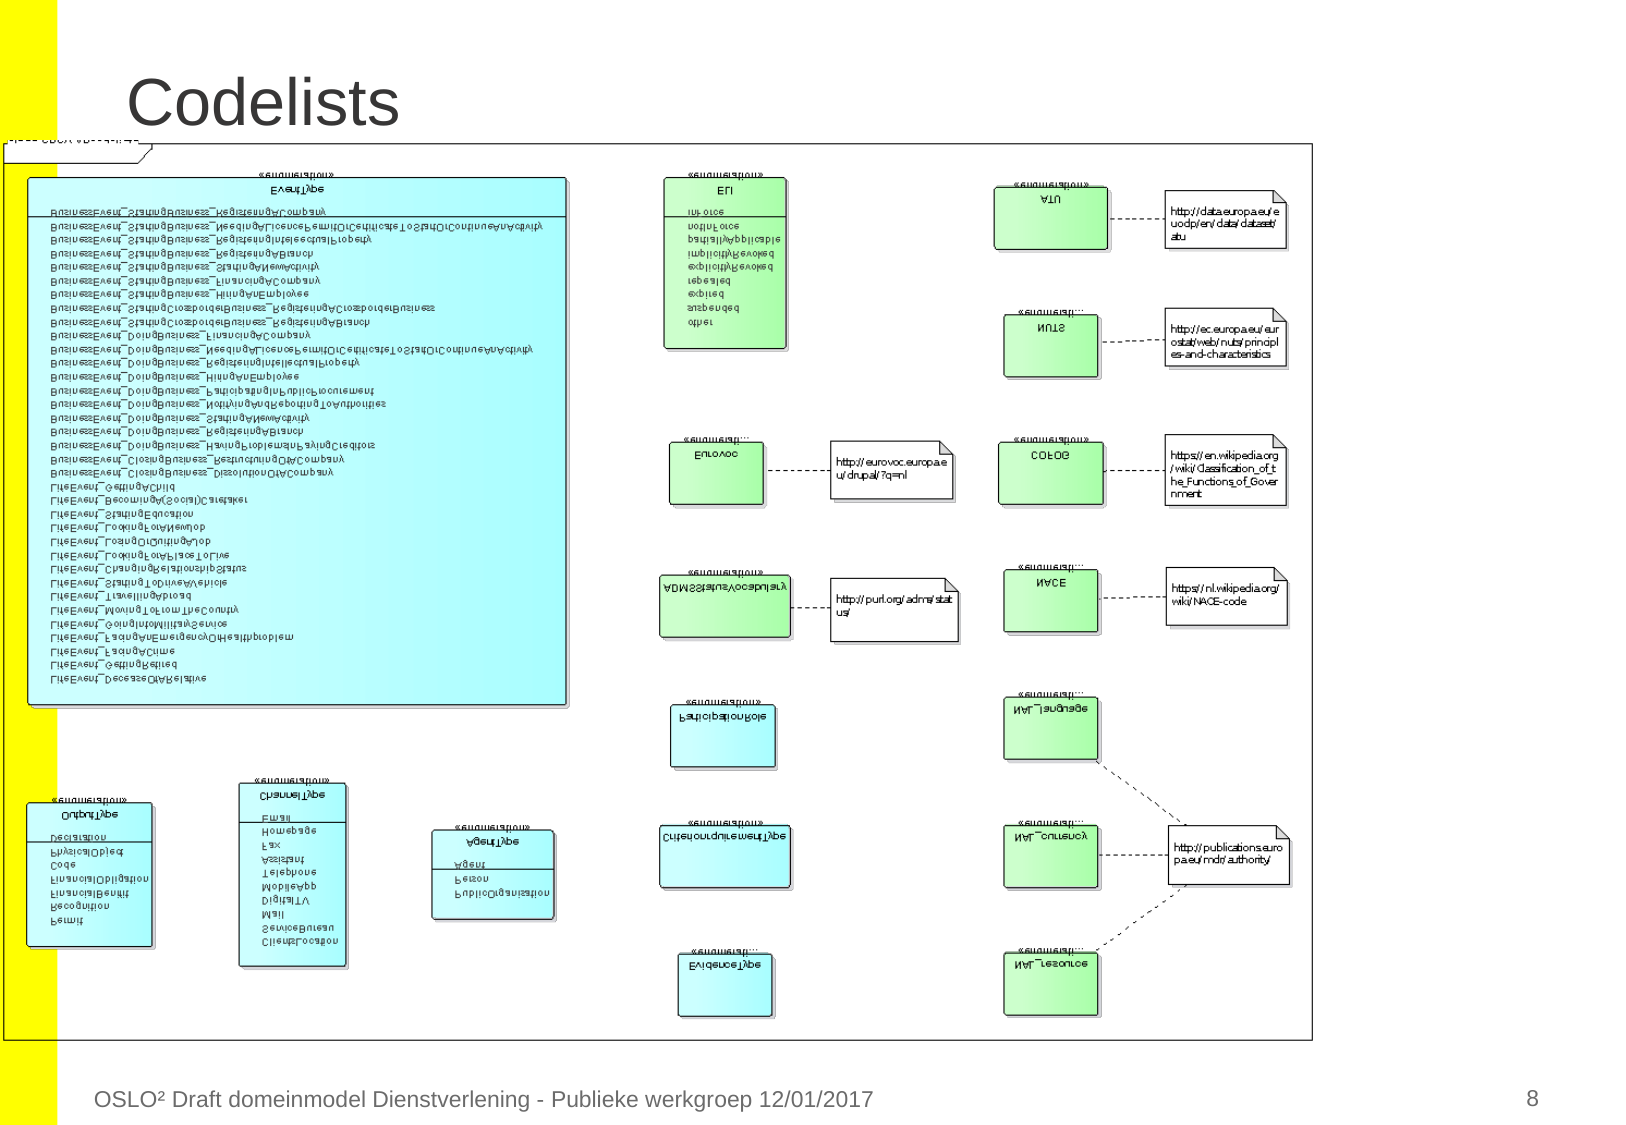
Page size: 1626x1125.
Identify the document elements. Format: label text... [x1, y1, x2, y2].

title Codelists [111, 59, 1514, 222]
footer OSLO² Draft domeinmodel Dienstverlening - Publieke werkgroep 12/01/2017 [78, 1083, 1077, 1113]
slide_number ‹#› [1425, 1075, 1547, 1119]
picture [0, 140, 1314, 1043]
